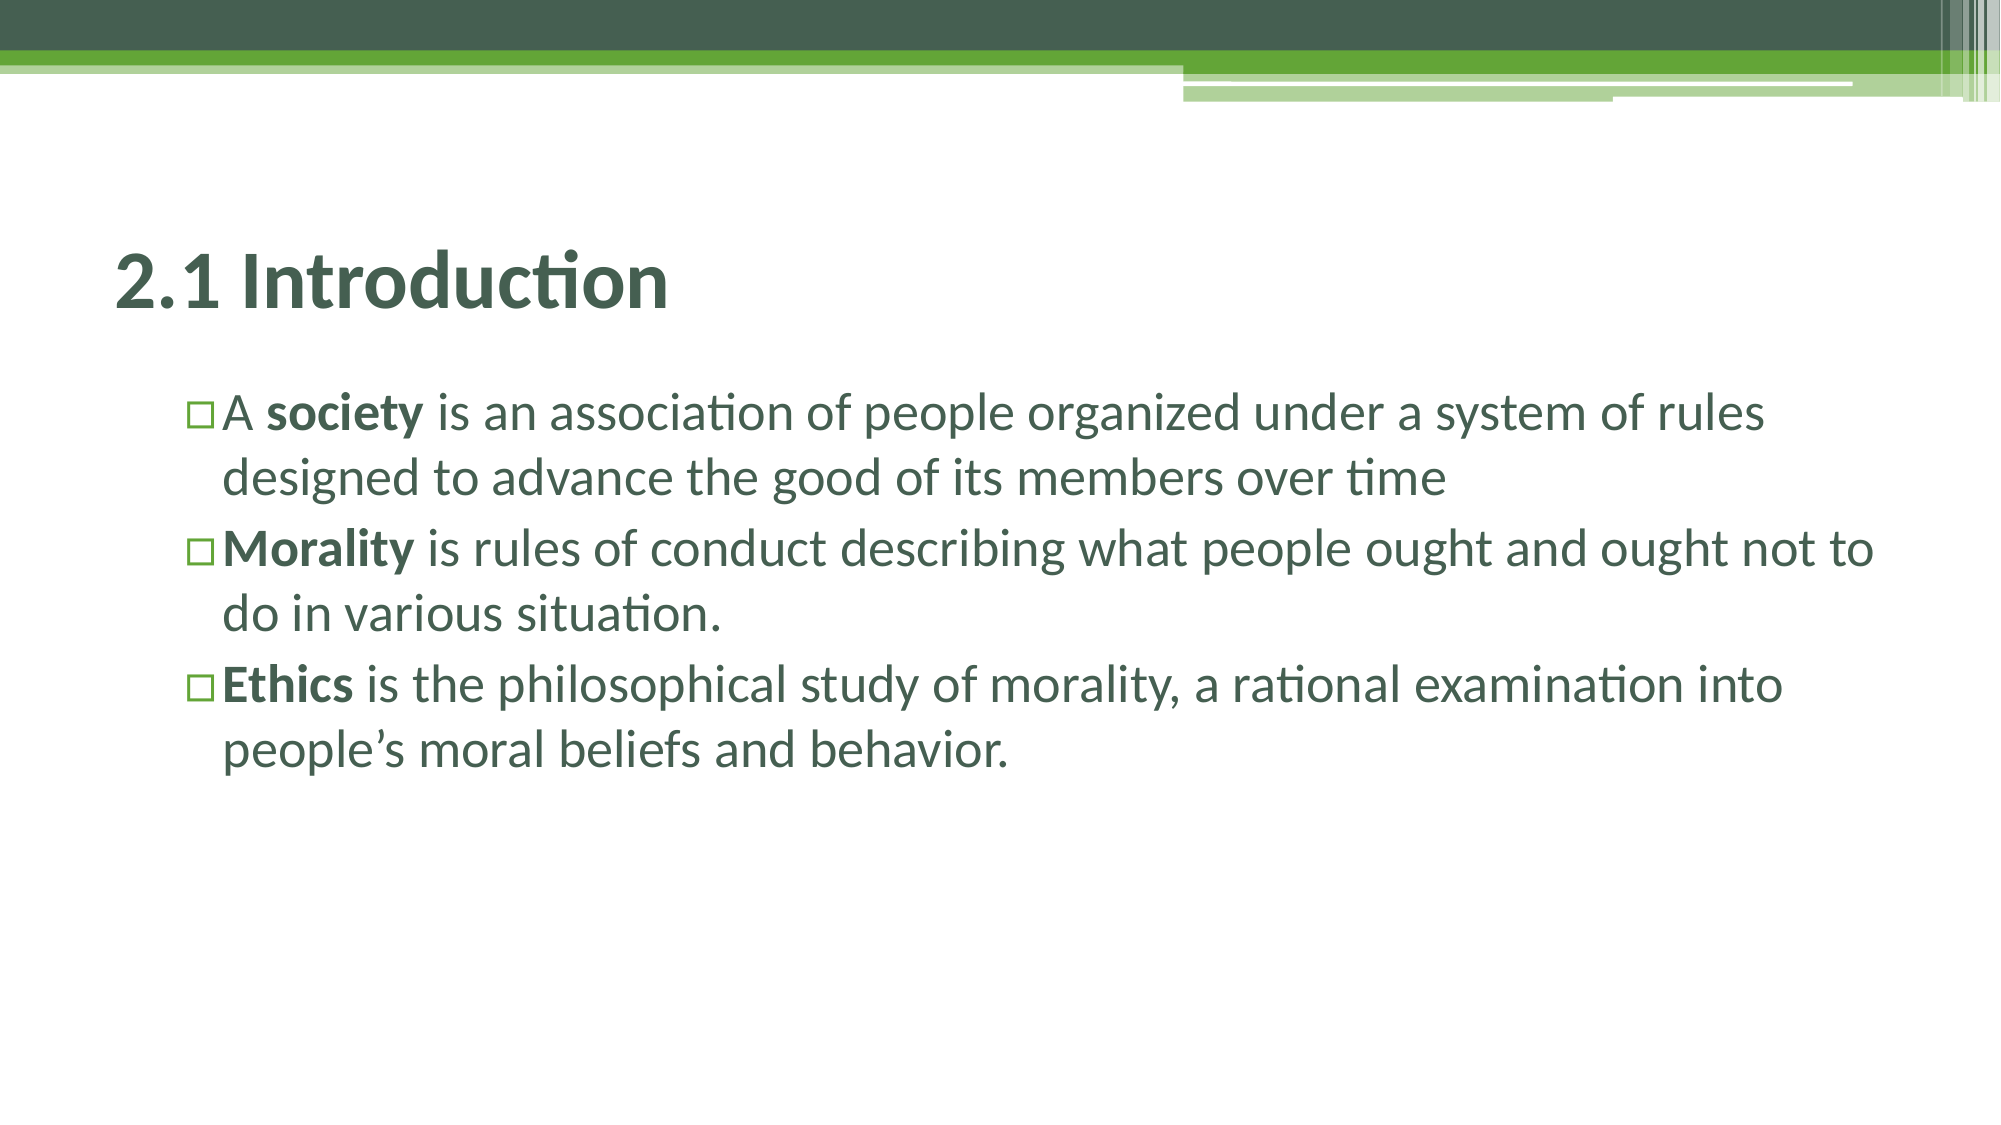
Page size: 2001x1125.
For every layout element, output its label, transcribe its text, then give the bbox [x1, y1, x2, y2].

title 2.1 Introduction [99, 187, 1900, 363]
list A society is an association of people organized under a system of rules designed to advance the good of its members over time Morality is rules of conduct describing what people ought and ought not to do in various situation. Ethics is the philosophical study of morality, a rational examination into people’s moral beliefs and behavior. [99, 368, 1900, 1079]
